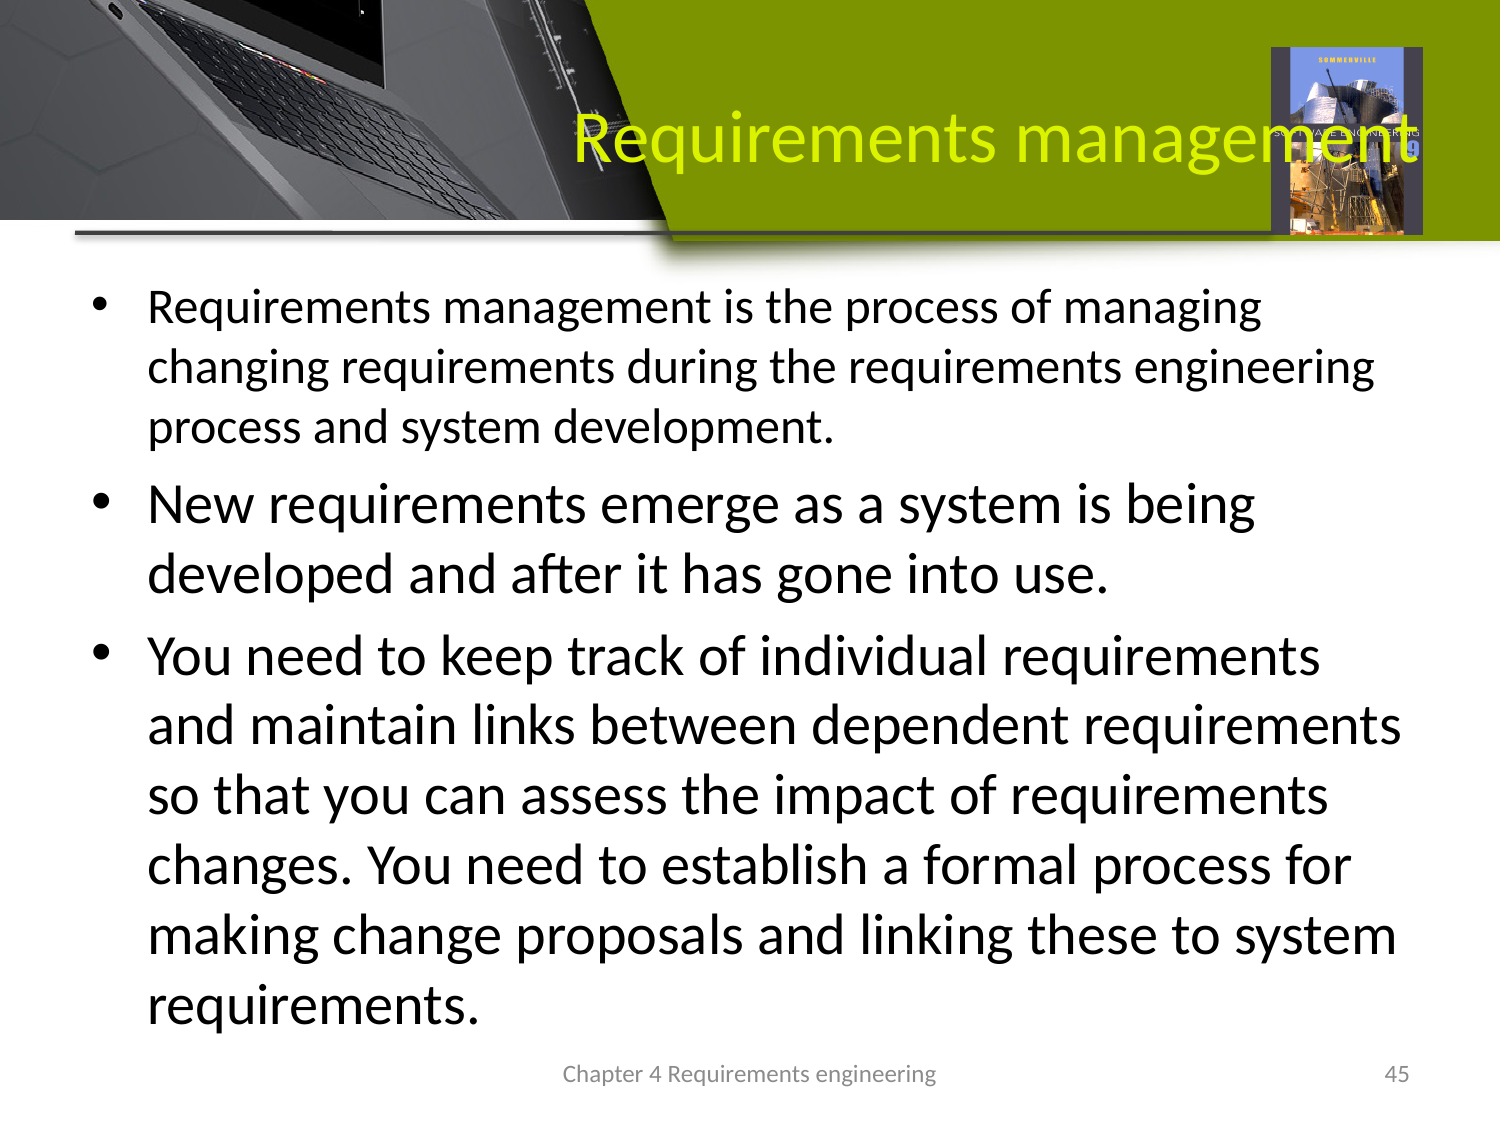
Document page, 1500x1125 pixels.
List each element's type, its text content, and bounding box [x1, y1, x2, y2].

title Requirements management [79, 49, 1435, 217]
list Requirements management is the process of managing changing requirements during the requirements engineering process and system development. New requirements emerge as a system is being developed and after it has gone into use. You need to keep track of individual requirements and maintain links between dependent requirements so that you can assess the impact of requirements changes. You need to establish a formal process for making change proposals and linking these to system requirements. [76, 266, 1429, 1046]
picture [0, 0, 1500, 1125]
footer Chapter 4 Requirements engineering [512, 1042, 988, 1103]
slide_number 45 [1074, 1042, 1425, 1103]
